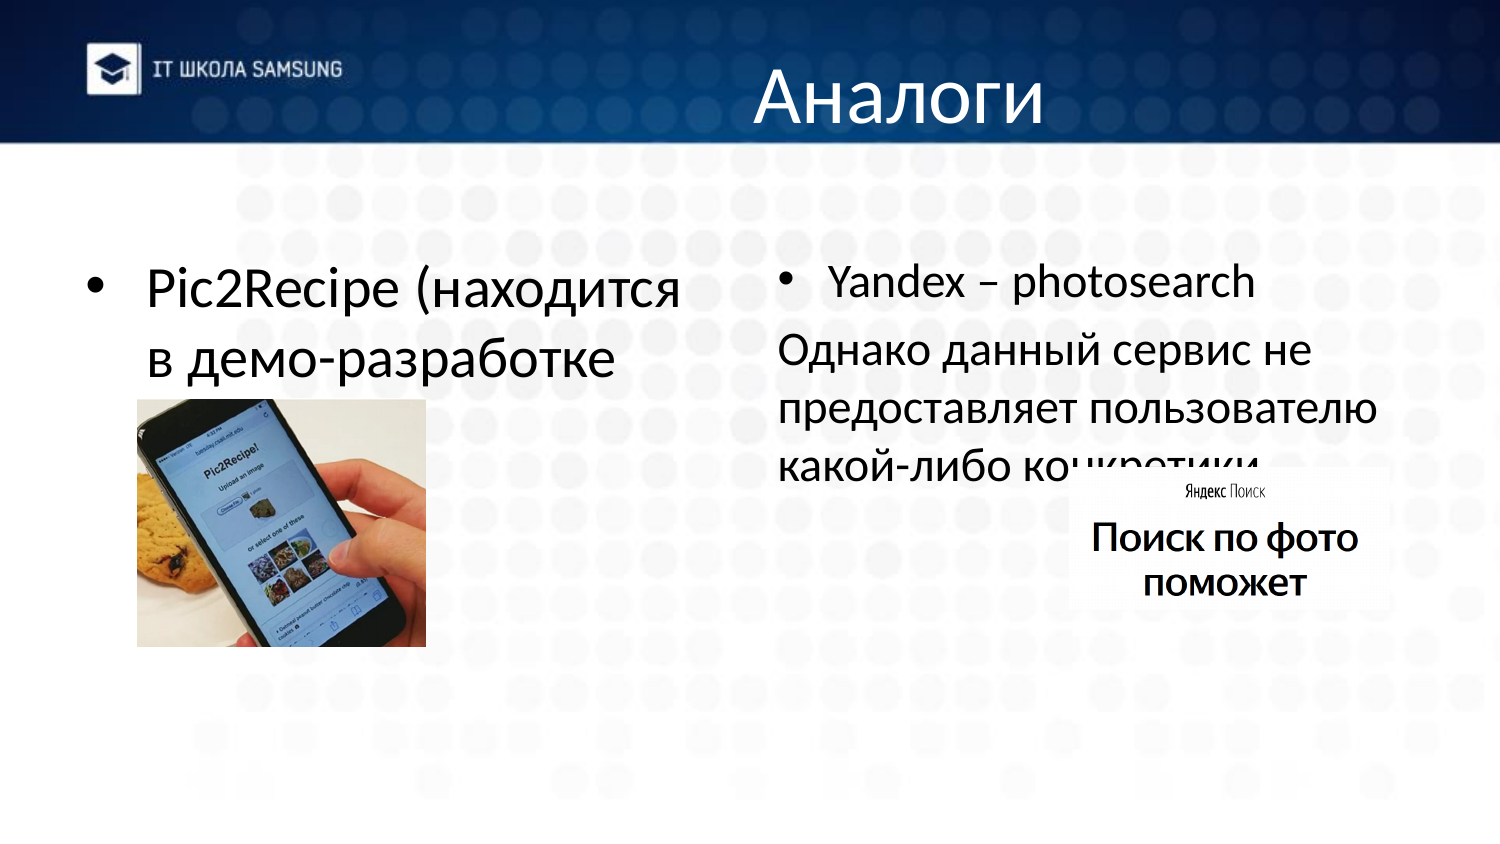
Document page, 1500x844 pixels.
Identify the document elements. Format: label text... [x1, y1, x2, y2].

list Pic2Recipe (находится в демо-разработке [70, 241, 733, 660]
list Yandex – photosearch Однако данный сервис не предоставляет пользователю какой-либо конкретики [762, 241, 1425, 539]
picture [0, 0, 1500, 844]
title Аналоги [375, 33, 1425, 147]
